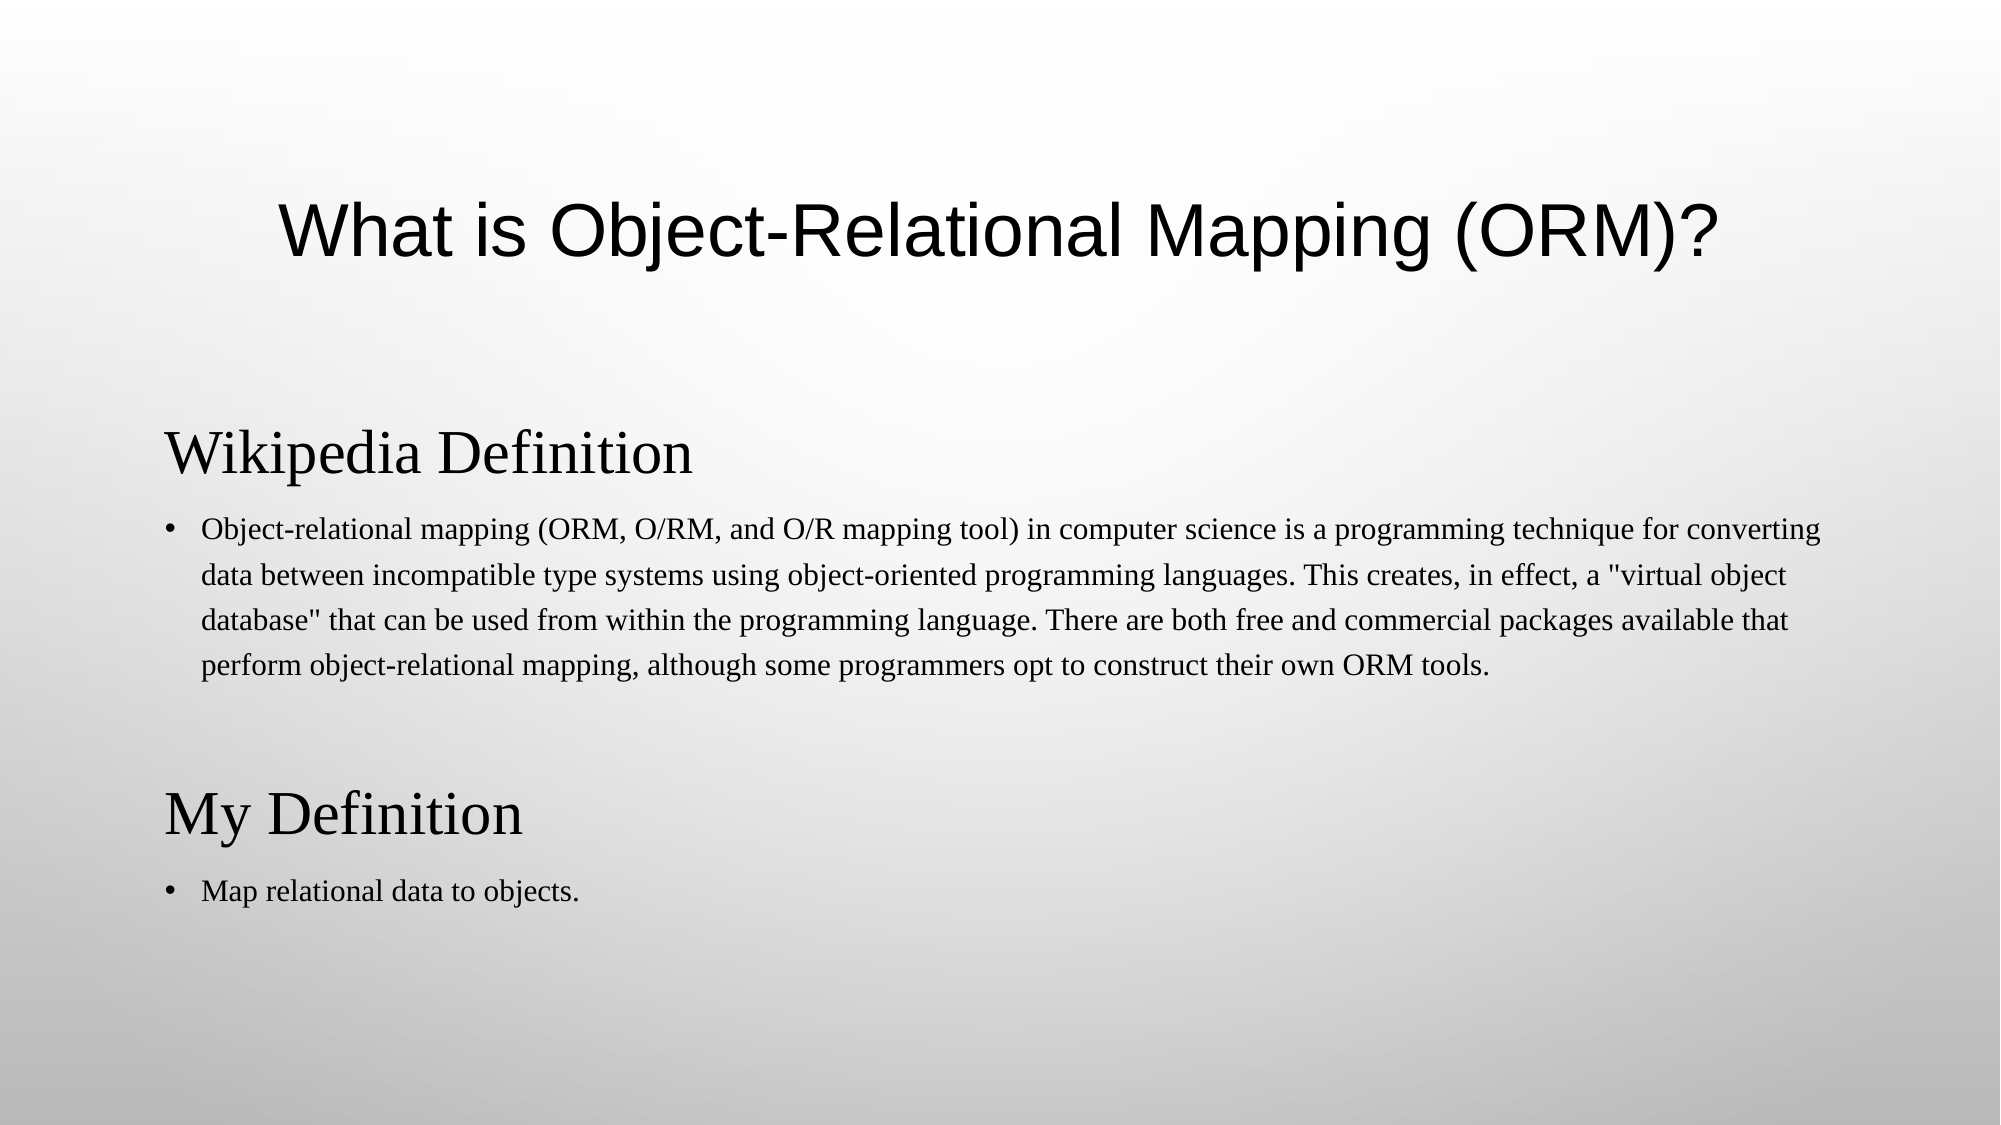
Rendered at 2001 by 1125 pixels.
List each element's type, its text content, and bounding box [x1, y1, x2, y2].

list Wikipedia Definition Object-relational mapping (ORM, O/RM, and O/R mapping tool) in computer science is a programming technique for converting data between incompatible type systems using object-oriented programming languages. This creates, in effect, a "virtual object database" that can be used from within the programming language. There are both free and commercial packages available that perform object-relational mapping, although some programmers opt to construct their own ORM tools. My Definition Map relational data to objects. [149, 388, 1851, 950]
picture [0, 0, 2000, 1125]
title What is Object-Relational Mapping (ORM)? [149, 101, 1851, 364]
